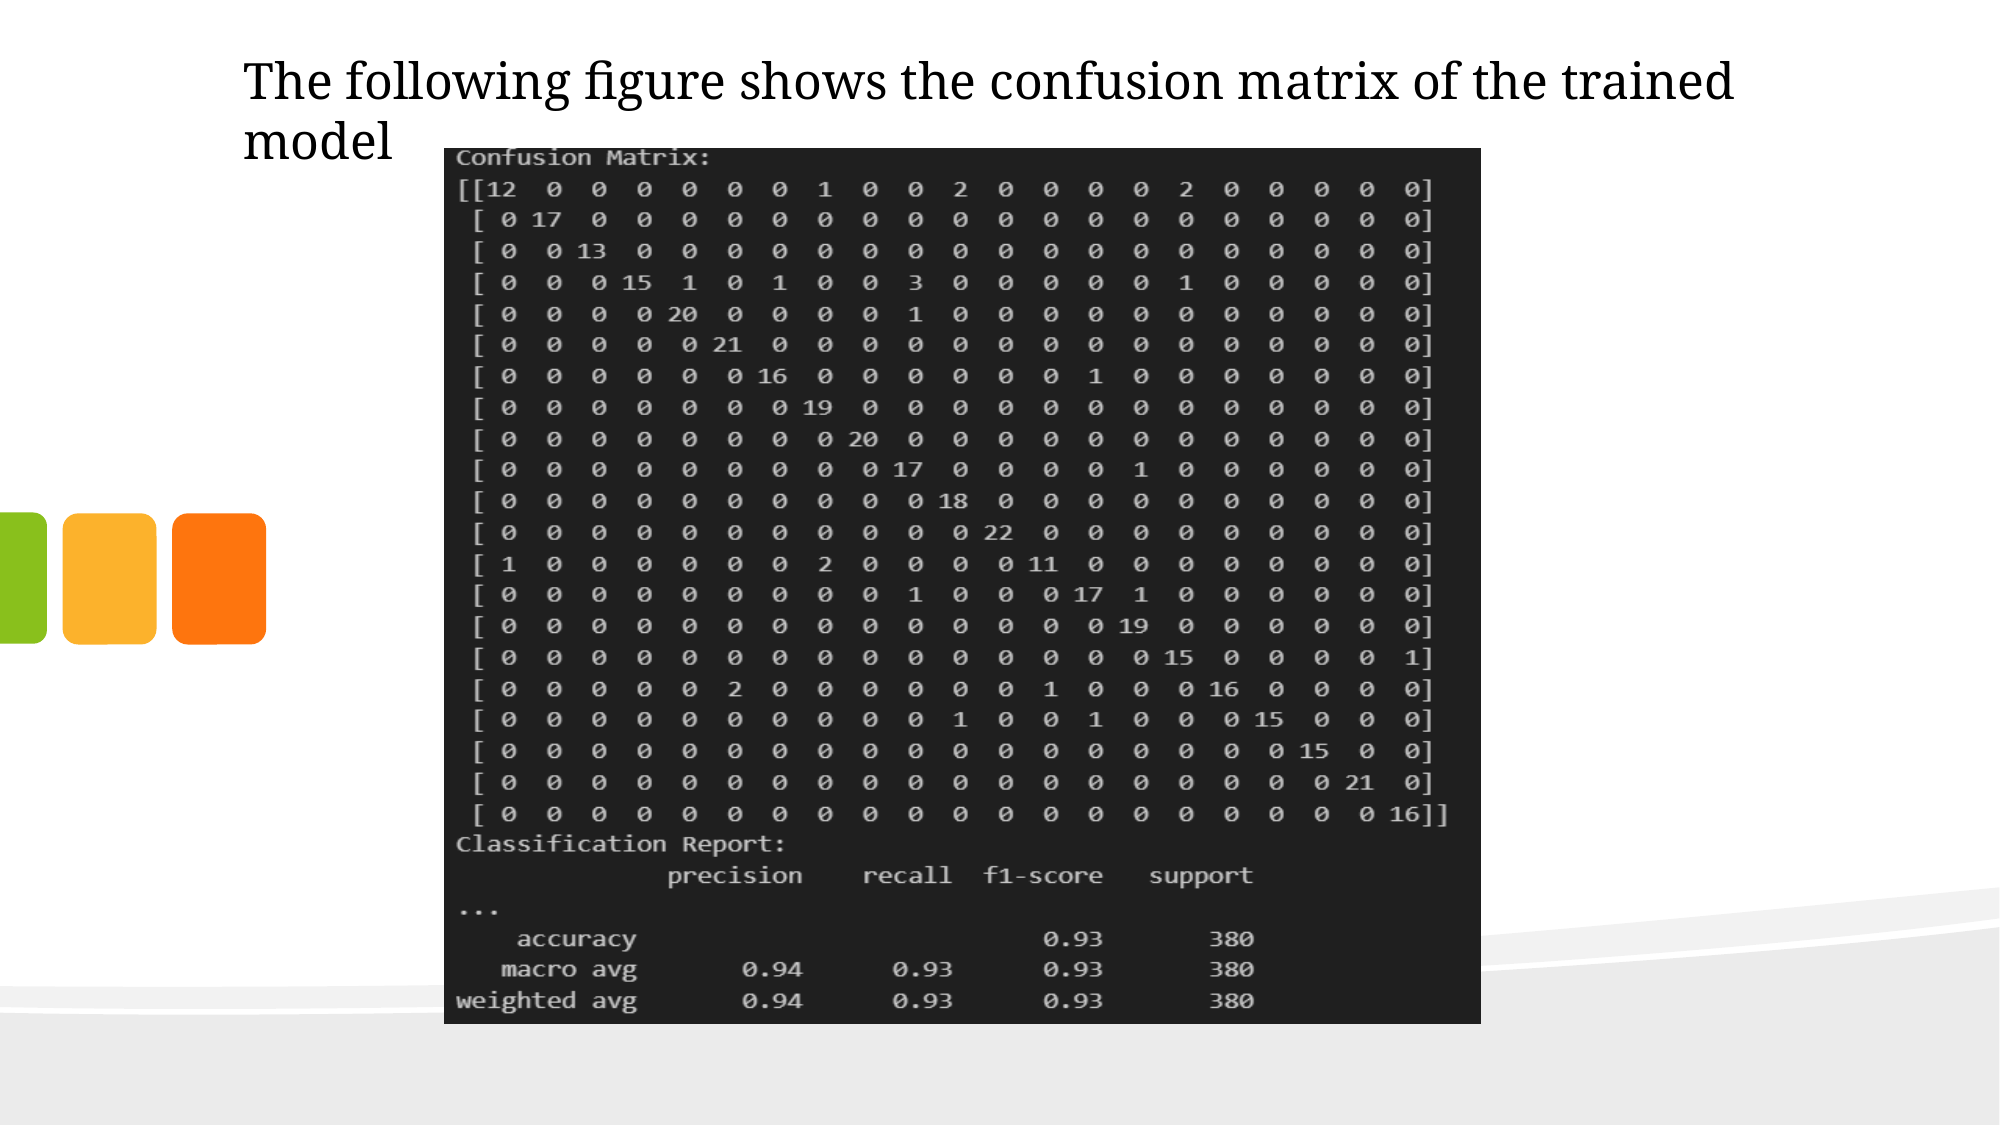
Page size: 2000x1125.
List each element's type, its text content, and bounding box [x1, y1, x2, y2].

text_box The following figure shows the confusion matrix of the trained model [229, 42, 1771, 178]
picture [444, 148, 1481, 1025]
